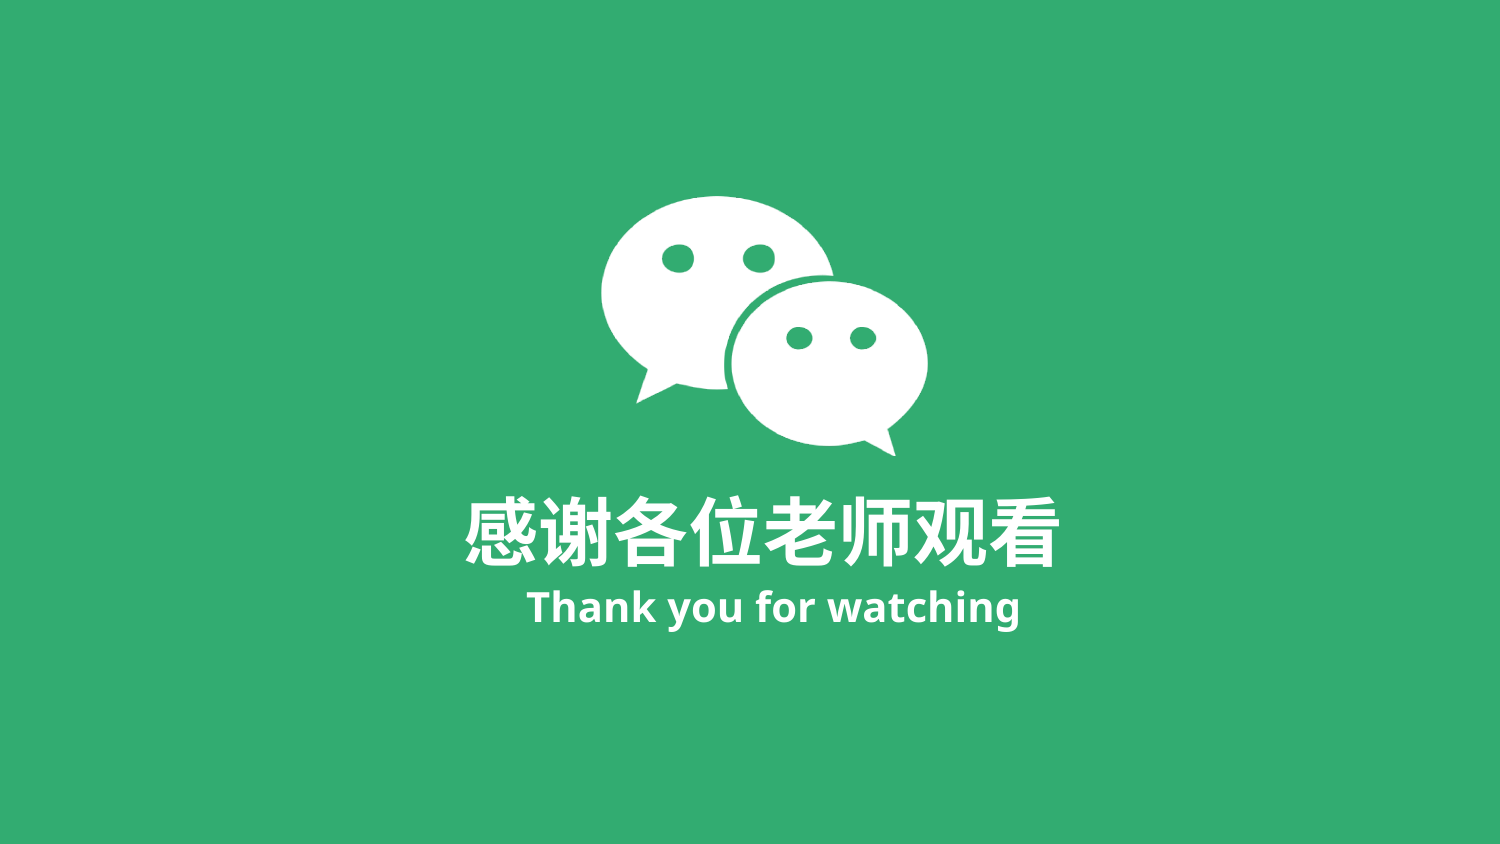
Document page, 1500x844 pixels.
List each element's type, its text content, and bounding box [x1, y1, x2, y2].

text_box Thank you for watching [511, 573, 1037, 639]
text_box 感谢各位老师观看 [448, 477, 1079, 583]
picture [593, 189, 934, 456]
